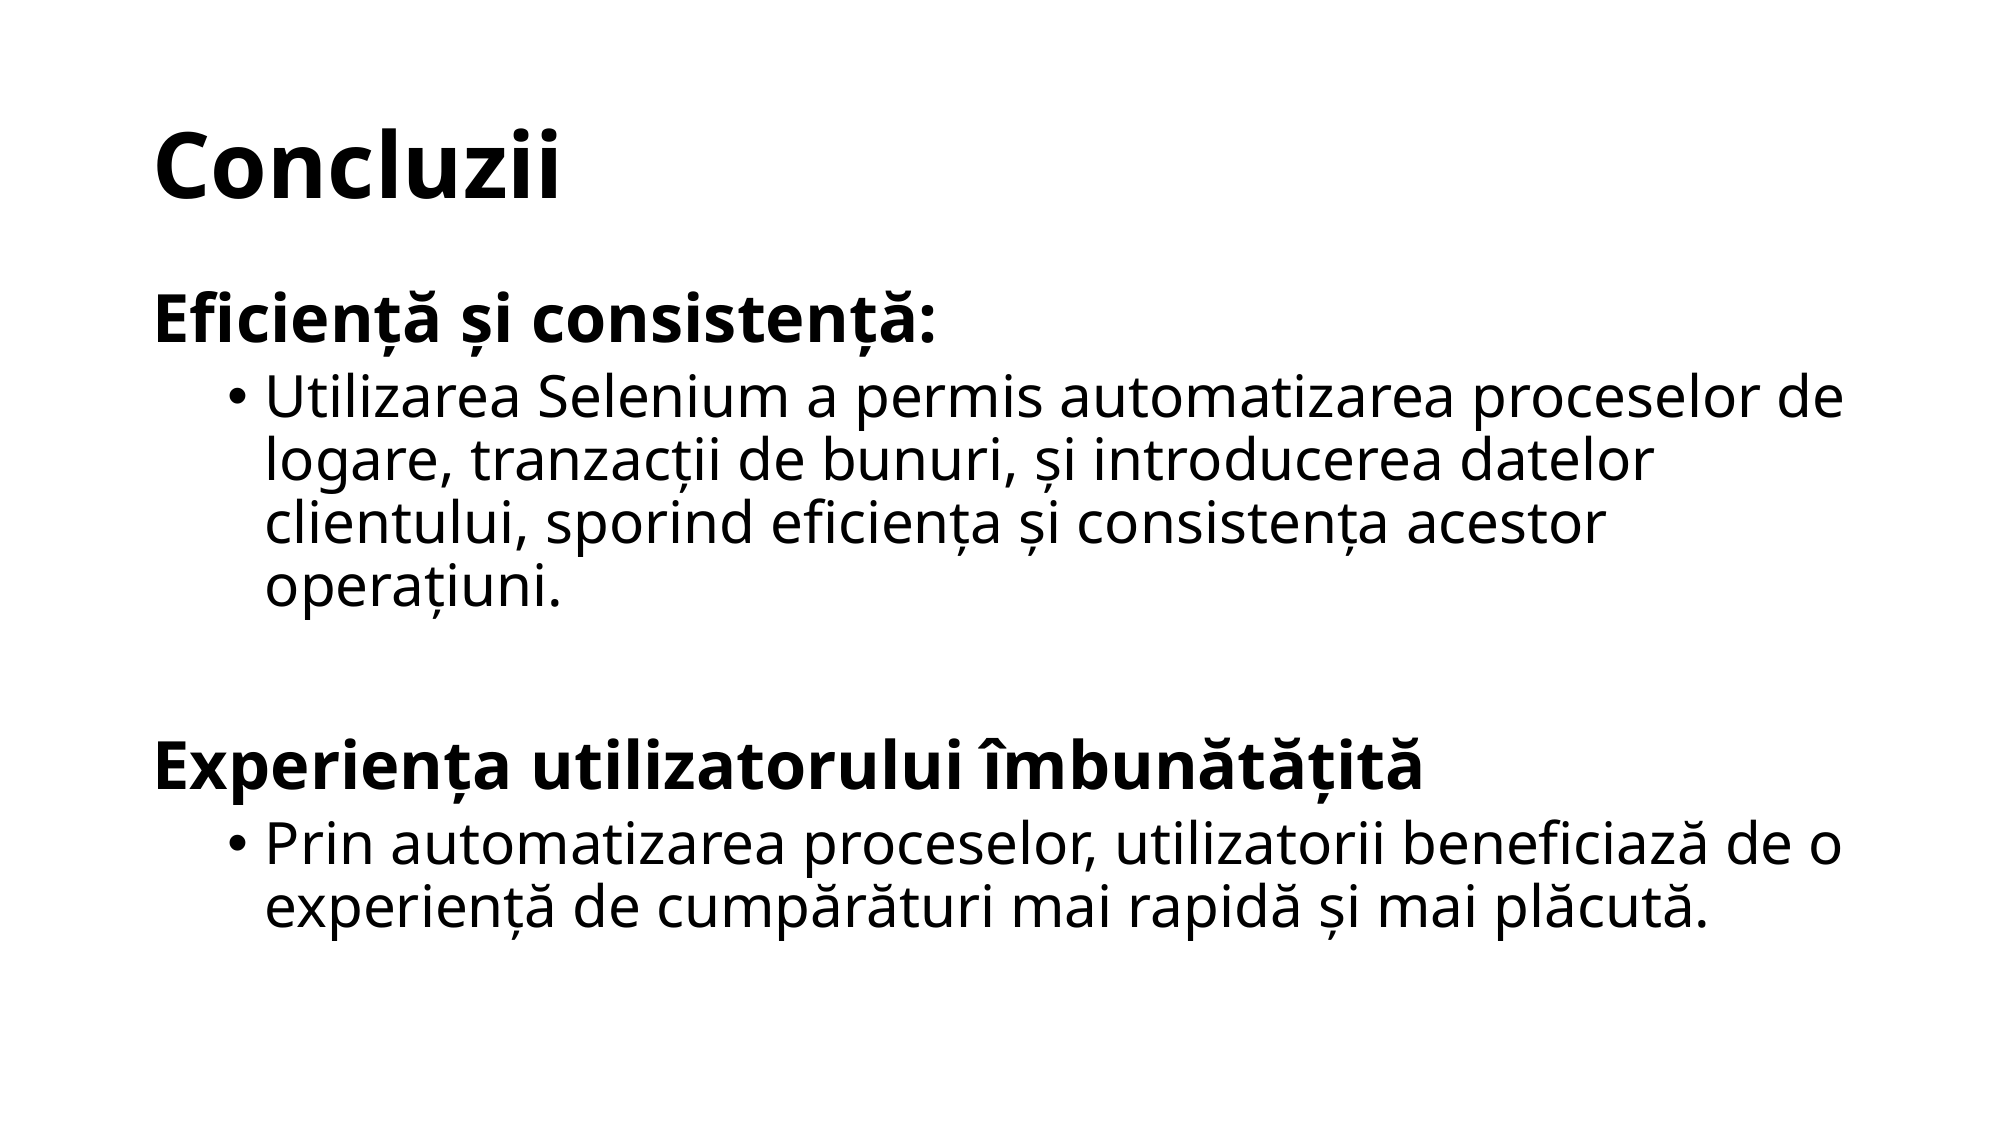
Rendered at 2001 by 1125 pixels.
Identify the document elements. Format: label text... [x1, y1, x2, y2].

title Concluzii [137, 59, 1863, 277]
list Eficiență și consistență: Utilizarea Selenium a permis automatizarea proceselor de logare, tranzacții de bunuri, și introducerea datelor clientului, sporind eficiența și consistența acestor operațiuni. Experiența utilizatorului îmbunătățită Prin automatizarea proceselor, utilizatorii beneficiază de o experiență de cumpărături mai rapidă și mai plăcută. [137, 277, 1863, 1014]
